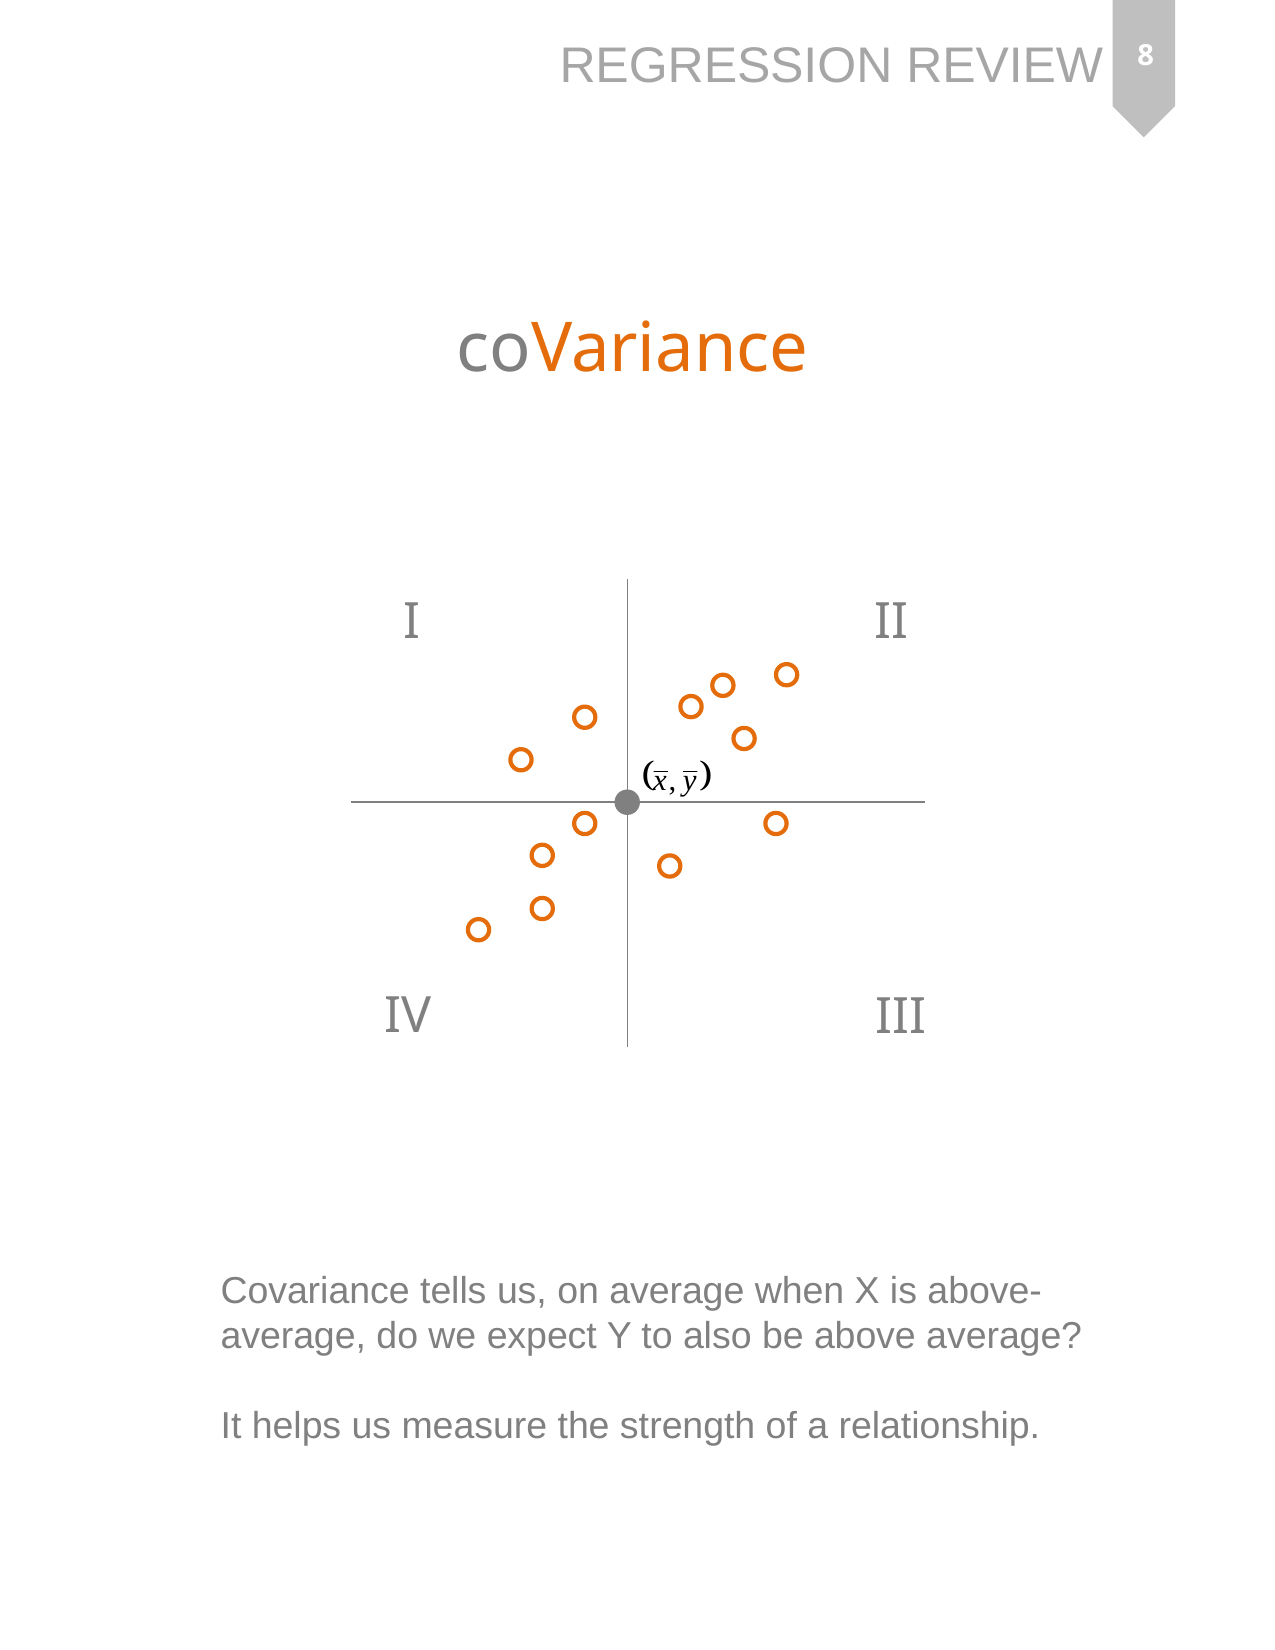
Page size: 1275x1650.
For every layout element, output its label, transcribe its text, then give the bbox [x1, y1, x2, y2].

text_box [763, 822, 789, 837]
text_box II [859, 581, 924, 657]
text_box III [860, 975, 942, 1051]
text_box I [388, 581, 436, 657]
text_box [710, 672, 736, 699]
text_box [614, 789, 632, 801]
text_box [678, 693, 704, 720]
text_box coVariance [90, 212, 1175, 475]
slide_number 8 [1089, 12, 1202, 101]
text_box [657, 853, 683, 879]
text_box [572, 704, 598, 730]
text_box Regression Review [544, 24, 1119, 100]
text_box [529, 895, 555, 922]
text_box [529, 842, 555, 869]
text_box IV [370, 974, 447, 1050]
text_box [572, 822, 598, 837]
text_box [731, 725, 757, 752]
text_box [508, 747, 534, 773]
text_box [637, 759, 713, 804]
text_box [465, 916, 492, 943]
text_box Covariance tells us, on average when X is above-average, do we expect Y to also be above average? It helps us measure the strength of a relationship. [205, 1258, 1113, 1454]
text_box [773, 661, 800, 688]
